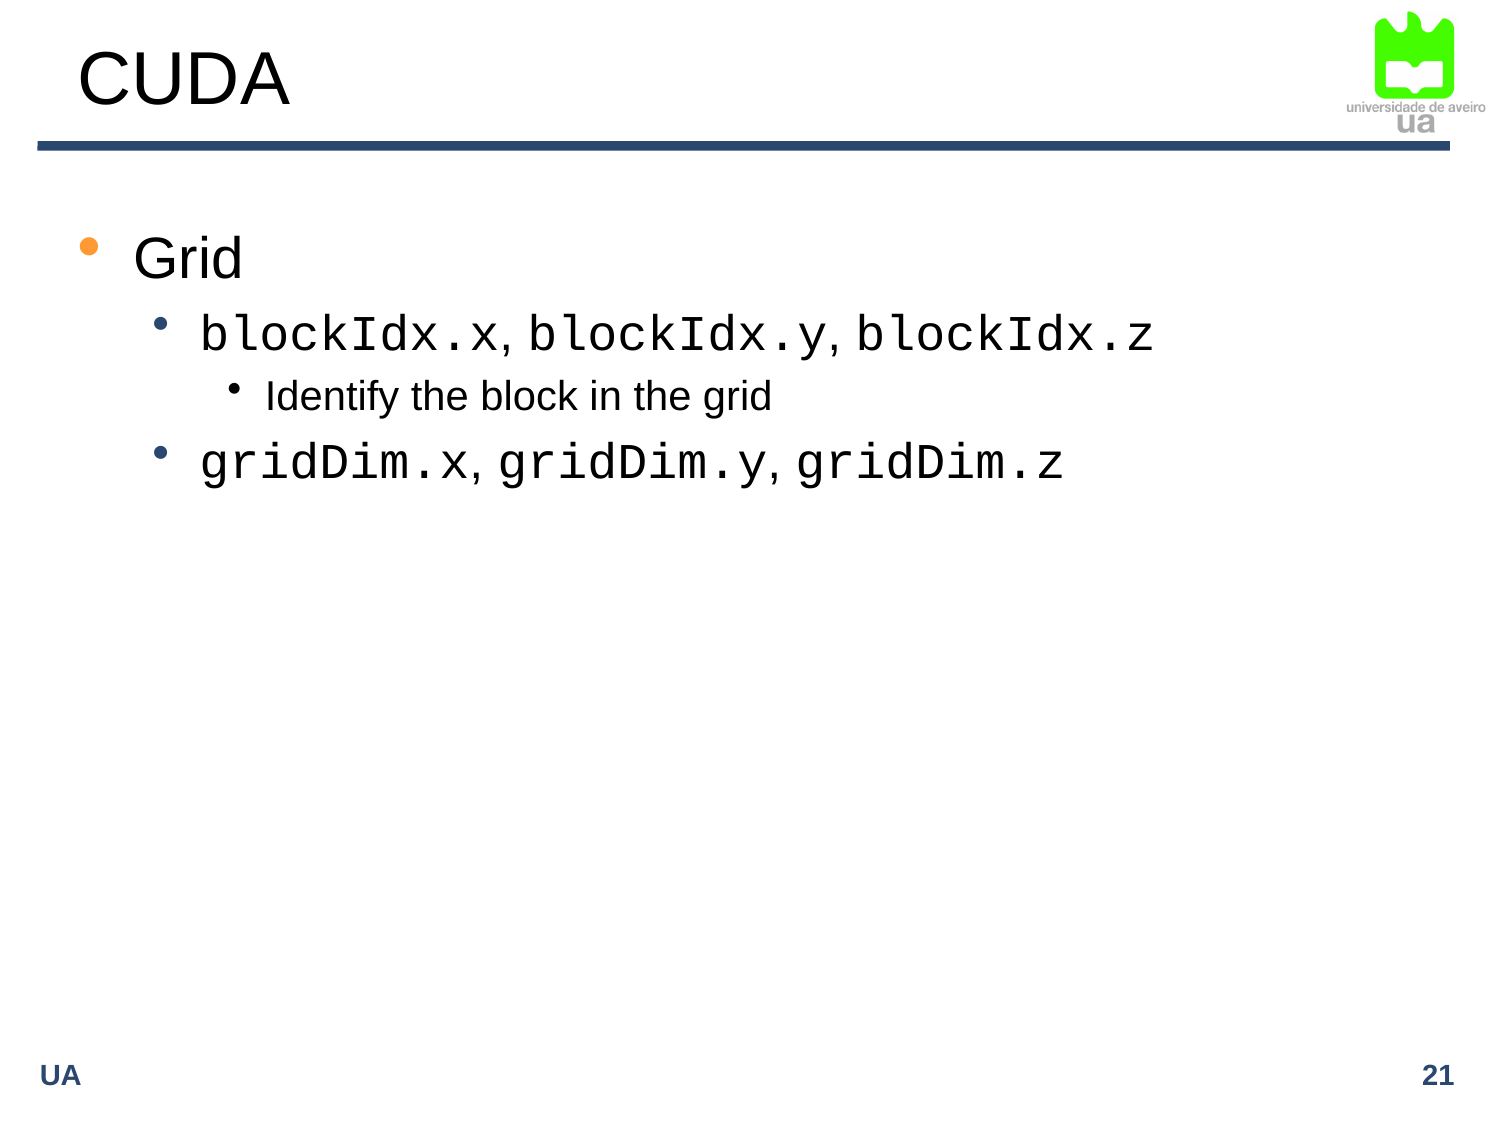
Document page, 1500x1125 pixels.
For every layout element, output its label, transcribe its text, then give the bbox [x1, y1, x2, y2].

picture [1374, 11, 1459, 99]
title CUDA [62, 24, 1375, 125]
picture [1375, 100, 1486, 134]
list Grid blockIdx.x, blockIdx.y, blockIdx.z Identify the block in the grid gridDim.x, gridDim.y, gridDim.z [62, 212, 1413, 955]
